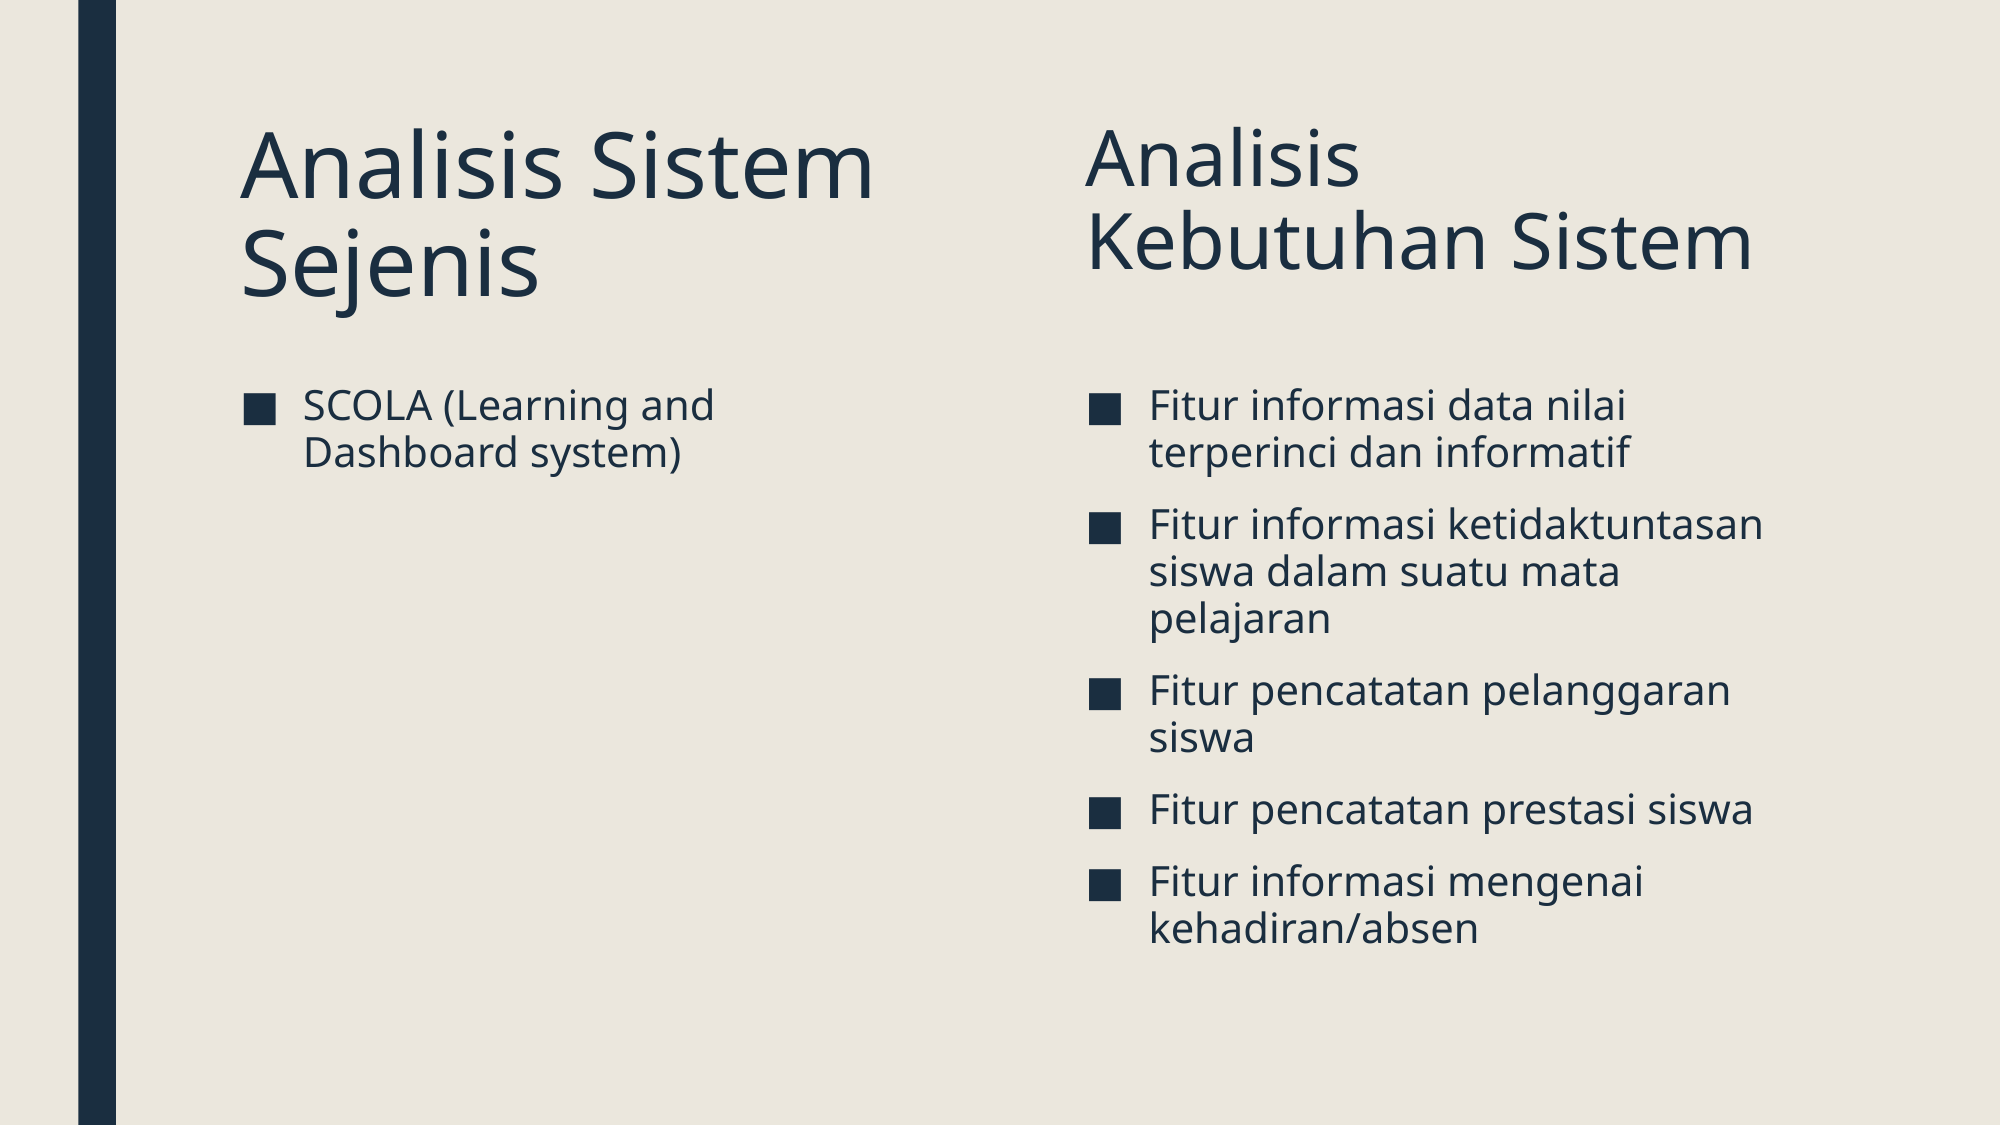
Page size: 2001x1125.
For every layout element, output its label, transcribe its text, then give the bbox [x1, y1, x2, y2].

list Fitur informasi data nilai terperinci dan informatif Fitur informasi ketidaktuntasan siswa dalam suatu mata pelajaran Fitur pencatatan pelanggaran siswa Fitur pencatatan prestasi siswa Fitur informasi mengenai kehadiran/absen [1070, 375, 1801, 963]
list SCOLA (Learning and Dashboard system) [225, 375, 955, 963]
title Analisis Sistem Sejenis [225, 112, 955, 344]
text_box Analisis Kebutuhan Sistem [1070, 112, 1801, 344]
